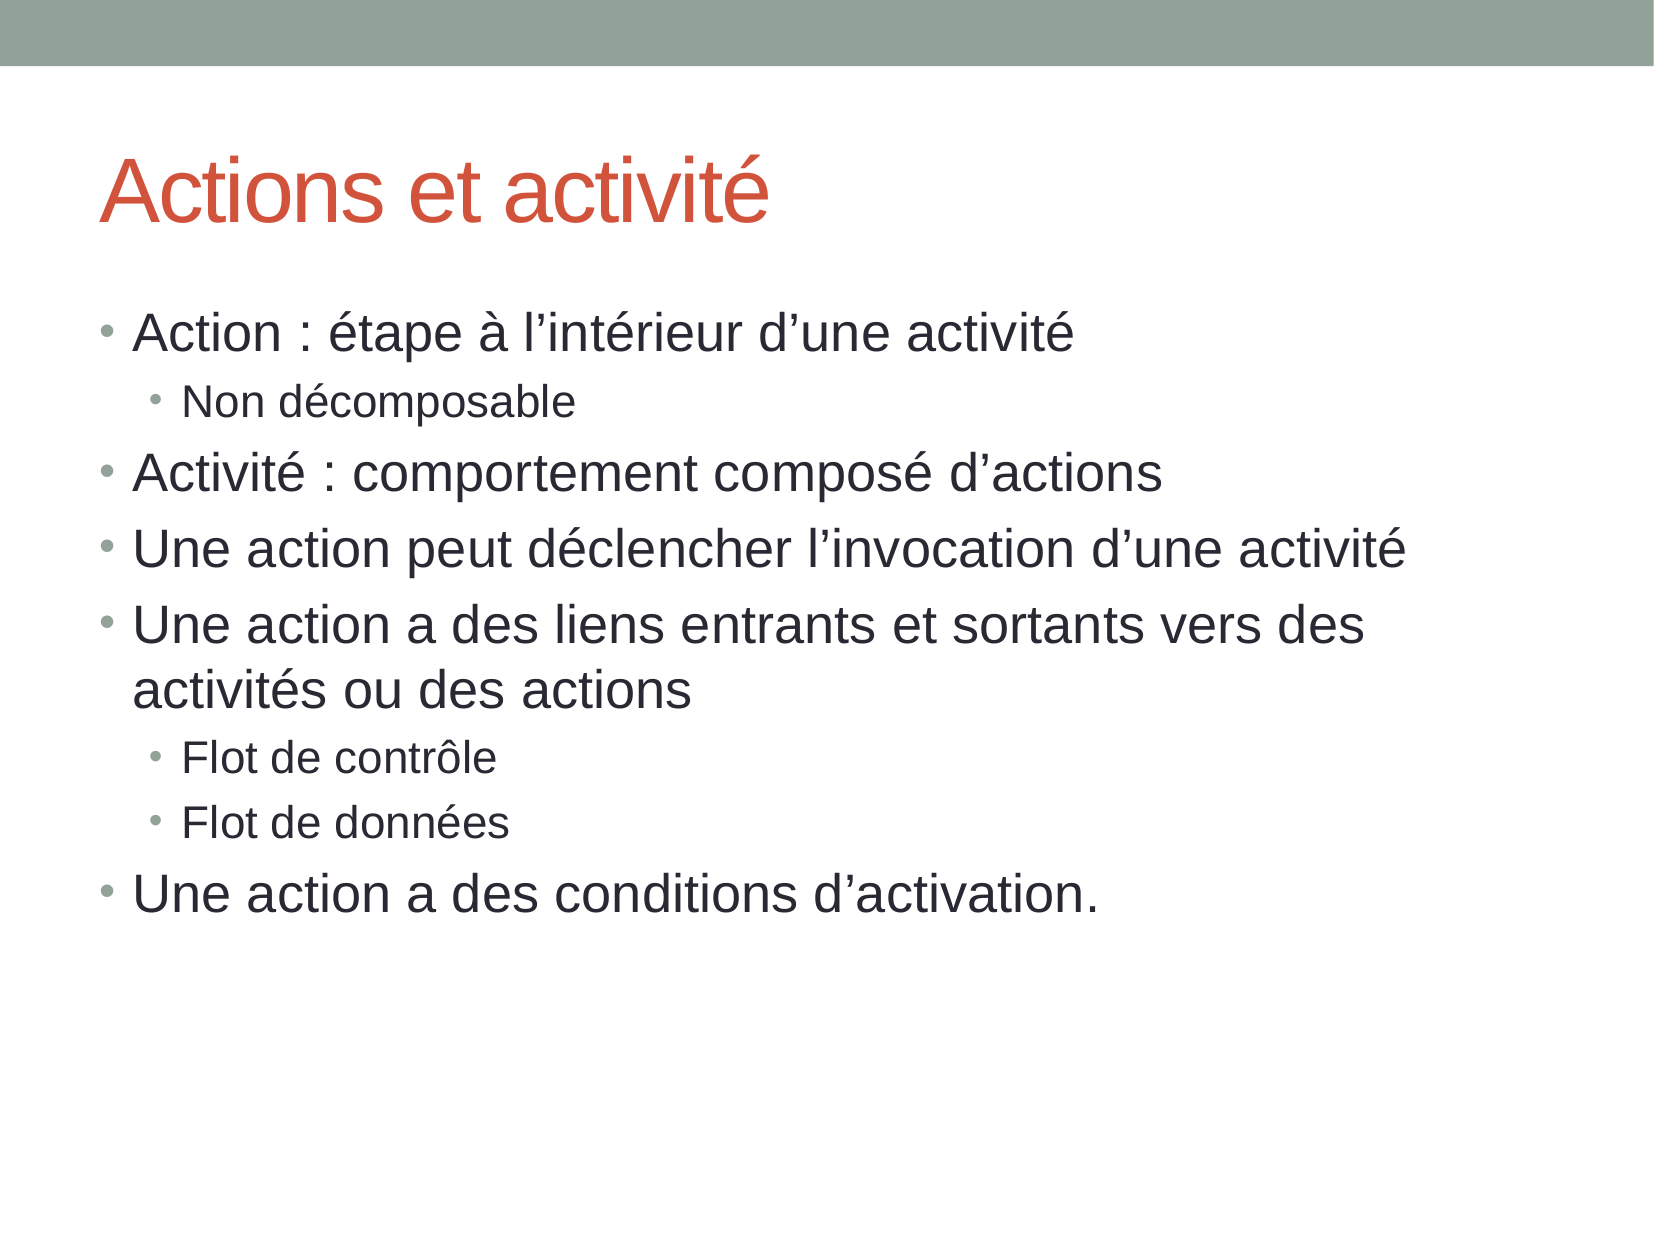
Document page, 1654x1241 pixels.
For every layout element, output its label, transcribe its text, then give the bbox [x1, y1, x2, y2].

list Action : étape à l’intérieur d’une activité Non décomposable Activité : comportement composé d’actions Une action peut déclencher l’invocation d’une activité Une action a des liens entrants et sortants vers des activités ou des actions Flot de contrôle Flot de données Une action a des conditions d’activation. [82, 289, 1571, 1172]
title Actions et activité [82, 96, 1571, 276]
